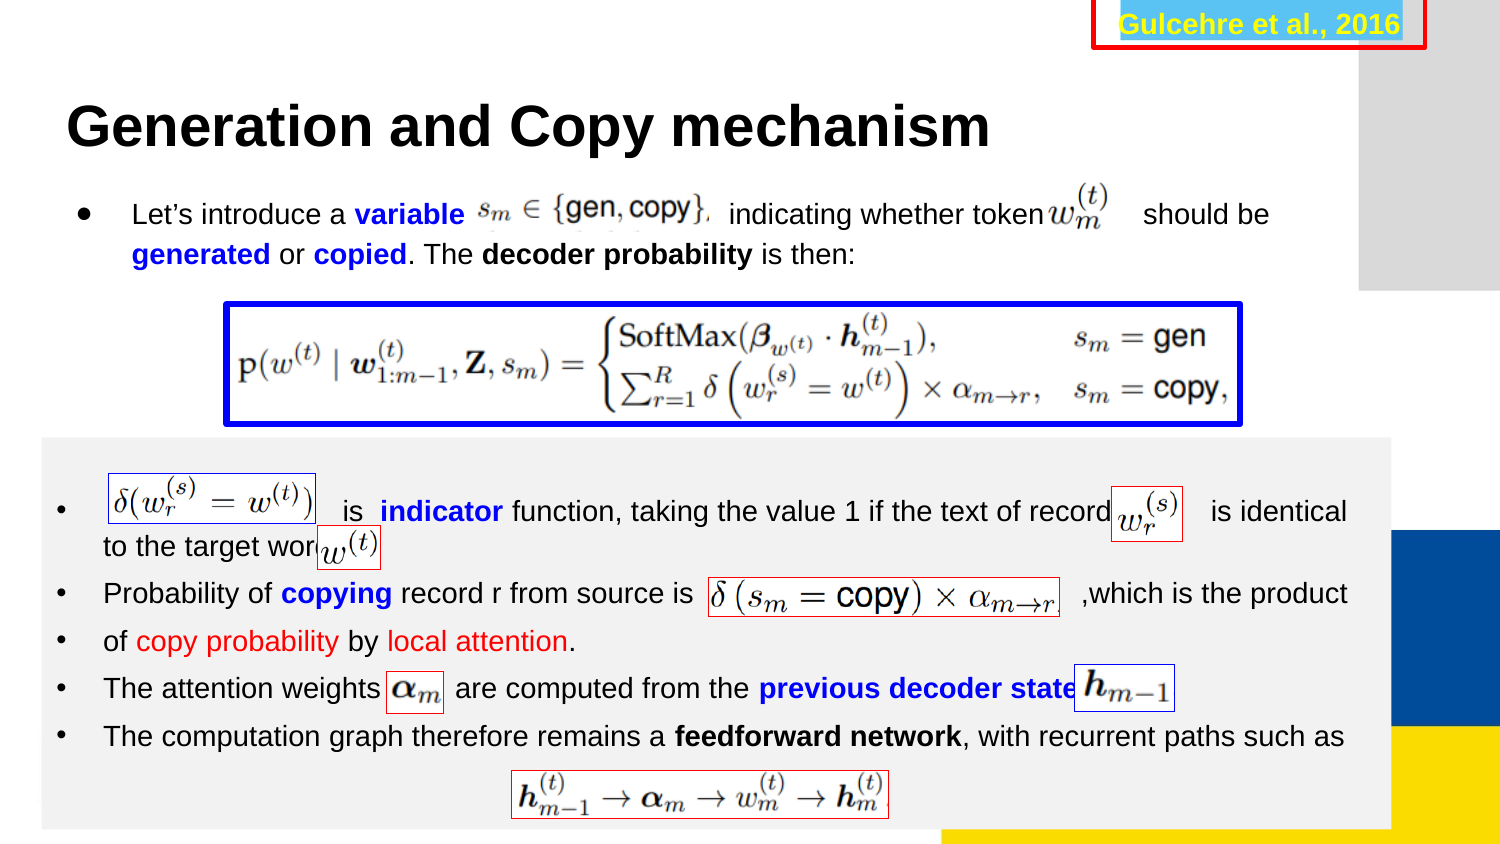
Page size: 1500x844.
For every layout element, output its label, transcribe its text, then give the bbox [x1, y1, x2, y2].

text_box Gulcehre et al., 2016 [1093, 0, 1425, 48]
text_box is indicator function, taking the value 1 if the text of record is identical to the target word Probability of copying record r from source is ,which is the product of copy probability by local attention. The attention weights are computed from the previous decoder state The computation graph therefore remains a feedforward network, with recurrent paths such as [41, 437, 1392, 830]
title Generation and Copy mechanism [51, 72, 1200, 167]
picture [0, 0, 1500, 844]
list Let’s introduce a variable indicating whether token should be generated or copied. The decoder probability is then: [41, 174, 1425, 342]
